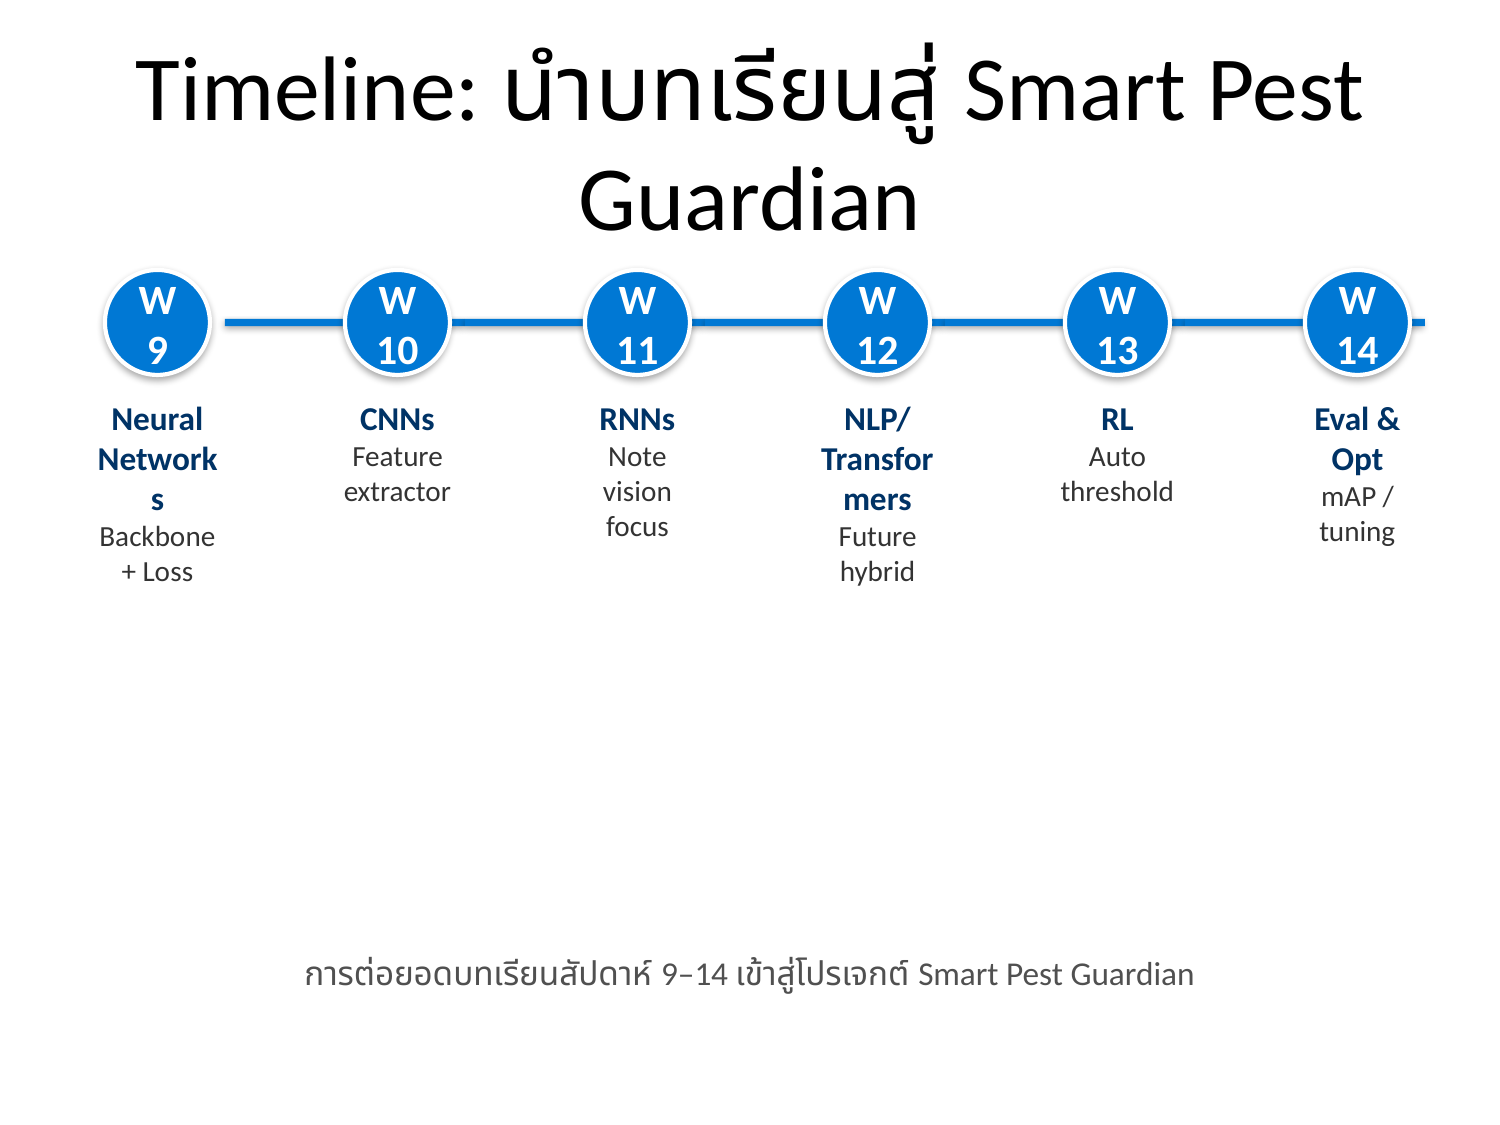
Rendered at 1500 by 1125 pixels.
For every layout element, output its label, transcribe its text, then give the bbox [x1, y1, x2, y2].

title Timeline: นำบทเรียนสู่ Smart Pest Guardian [75, 45, 1425, 233]
text_box W9 [104, 269, 211, 376]
text_box [934, 318, 943, 327]
text_box W13 [1064, 269, 1171, 376]
text_box [944, 318, 1060, 327]
text_box Eval & Opt mAP / tuning [1282, 389, 1433, 555]
text_box Neural Networks Backbone + Loss [82, 389, 233, 595]
text_box การต่อยอดบทเรียนสัปดาห์ 9–14 เข้าสู่โปรเจกต์ Smart Pest Guardian [289, 944, 1211, 1000]
text_box [454, 318, 463, 327]
text_box [1184, 318, 1300, 327]
text_box [695, 318, 703, 327]
text_box [464, 318, 580, 327]
text_box NLP/ Transformers Future hybrid [802, 389, 953, 595]
text_box [1175, 318, 1183, 327]
text_box W14 [1304, 269, 1411, 376]
text_box RL Auto threshold [1042, 389, 1193, 515]
text_box [704, 318, 820, 327]
text_box W12 [824, 269, 931, 376]
text_box RNNs Note vision focus [562, 389, 713, 550]
text_box W10 [344, 269, 451, 376]
text_box W11 [584, 269, 691, 376]
text_box [1414, 318, 1426, 327]
text_box CNNs Feature extractor [322, 389, 473, 515]
text_box [224, 318, 340, 327]
